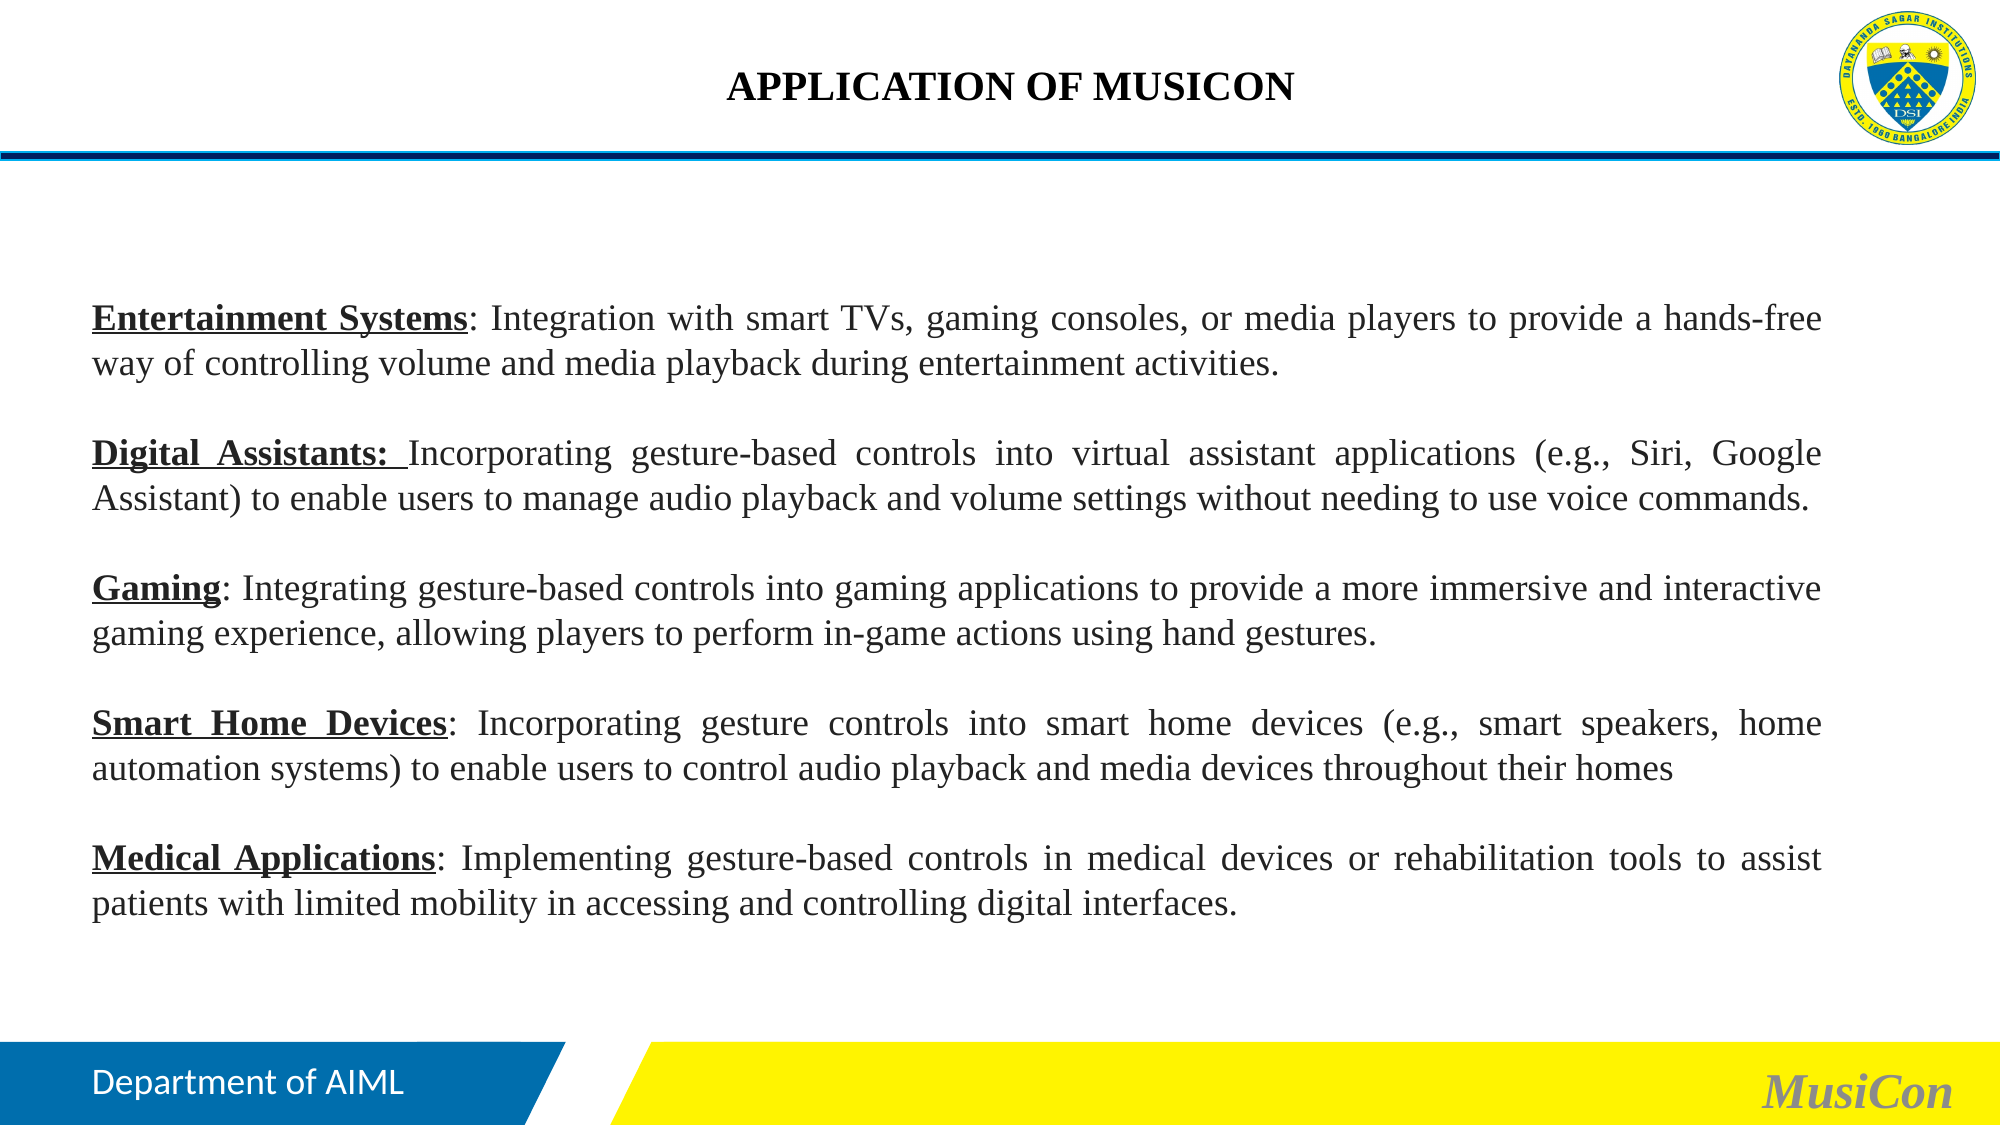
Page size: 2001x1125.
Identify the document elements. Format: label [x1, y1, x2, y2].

text_box [0, 11, 2000, 1125]
